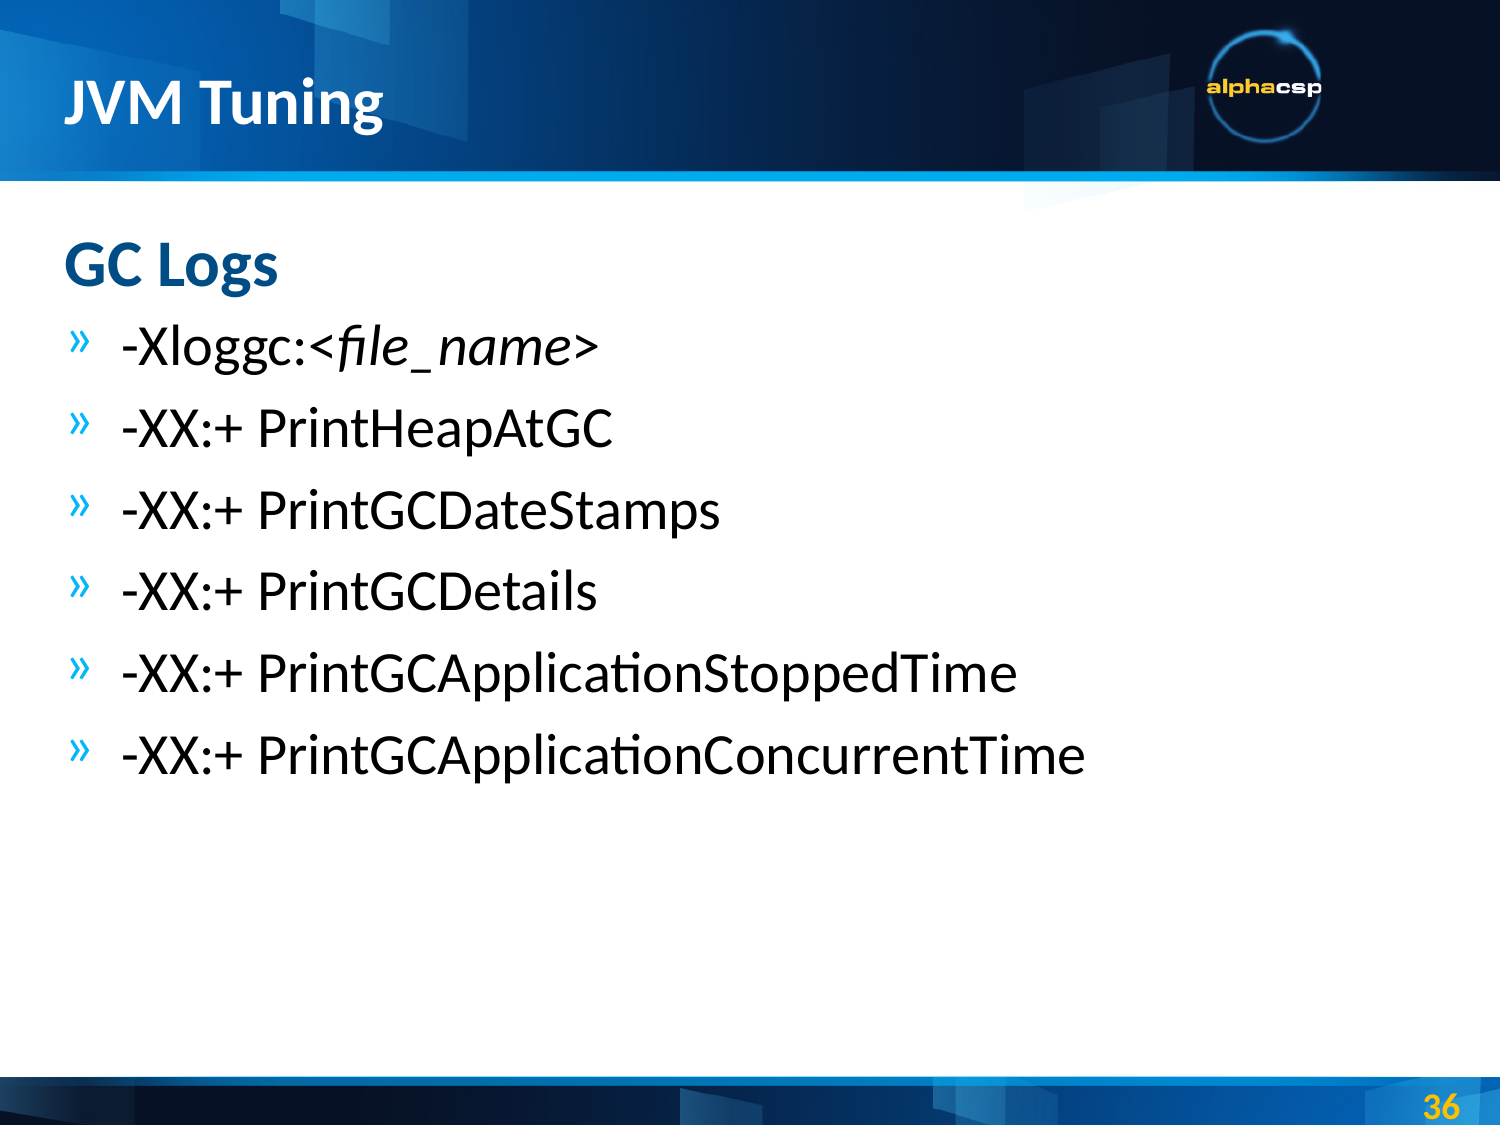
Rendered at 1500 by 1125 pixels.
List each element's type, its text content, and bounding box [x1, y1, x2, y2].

list GC Logs [50, 212, 1438, 313]
title JVM Tuning [50, 50, 1163, 125]
picture [0, 0, 1500, 1125]
list -Xloggc:<file_name> -XX:+ PrintHeapAtGC -XX:+ PrintGCDateStamps -XX:+ PrintGCDetails -XX:+ PrintGCApplicationStoppedTime -XX:+ PrintGCApplicationConcurrentTime [50, 313, 1438, 1005]
